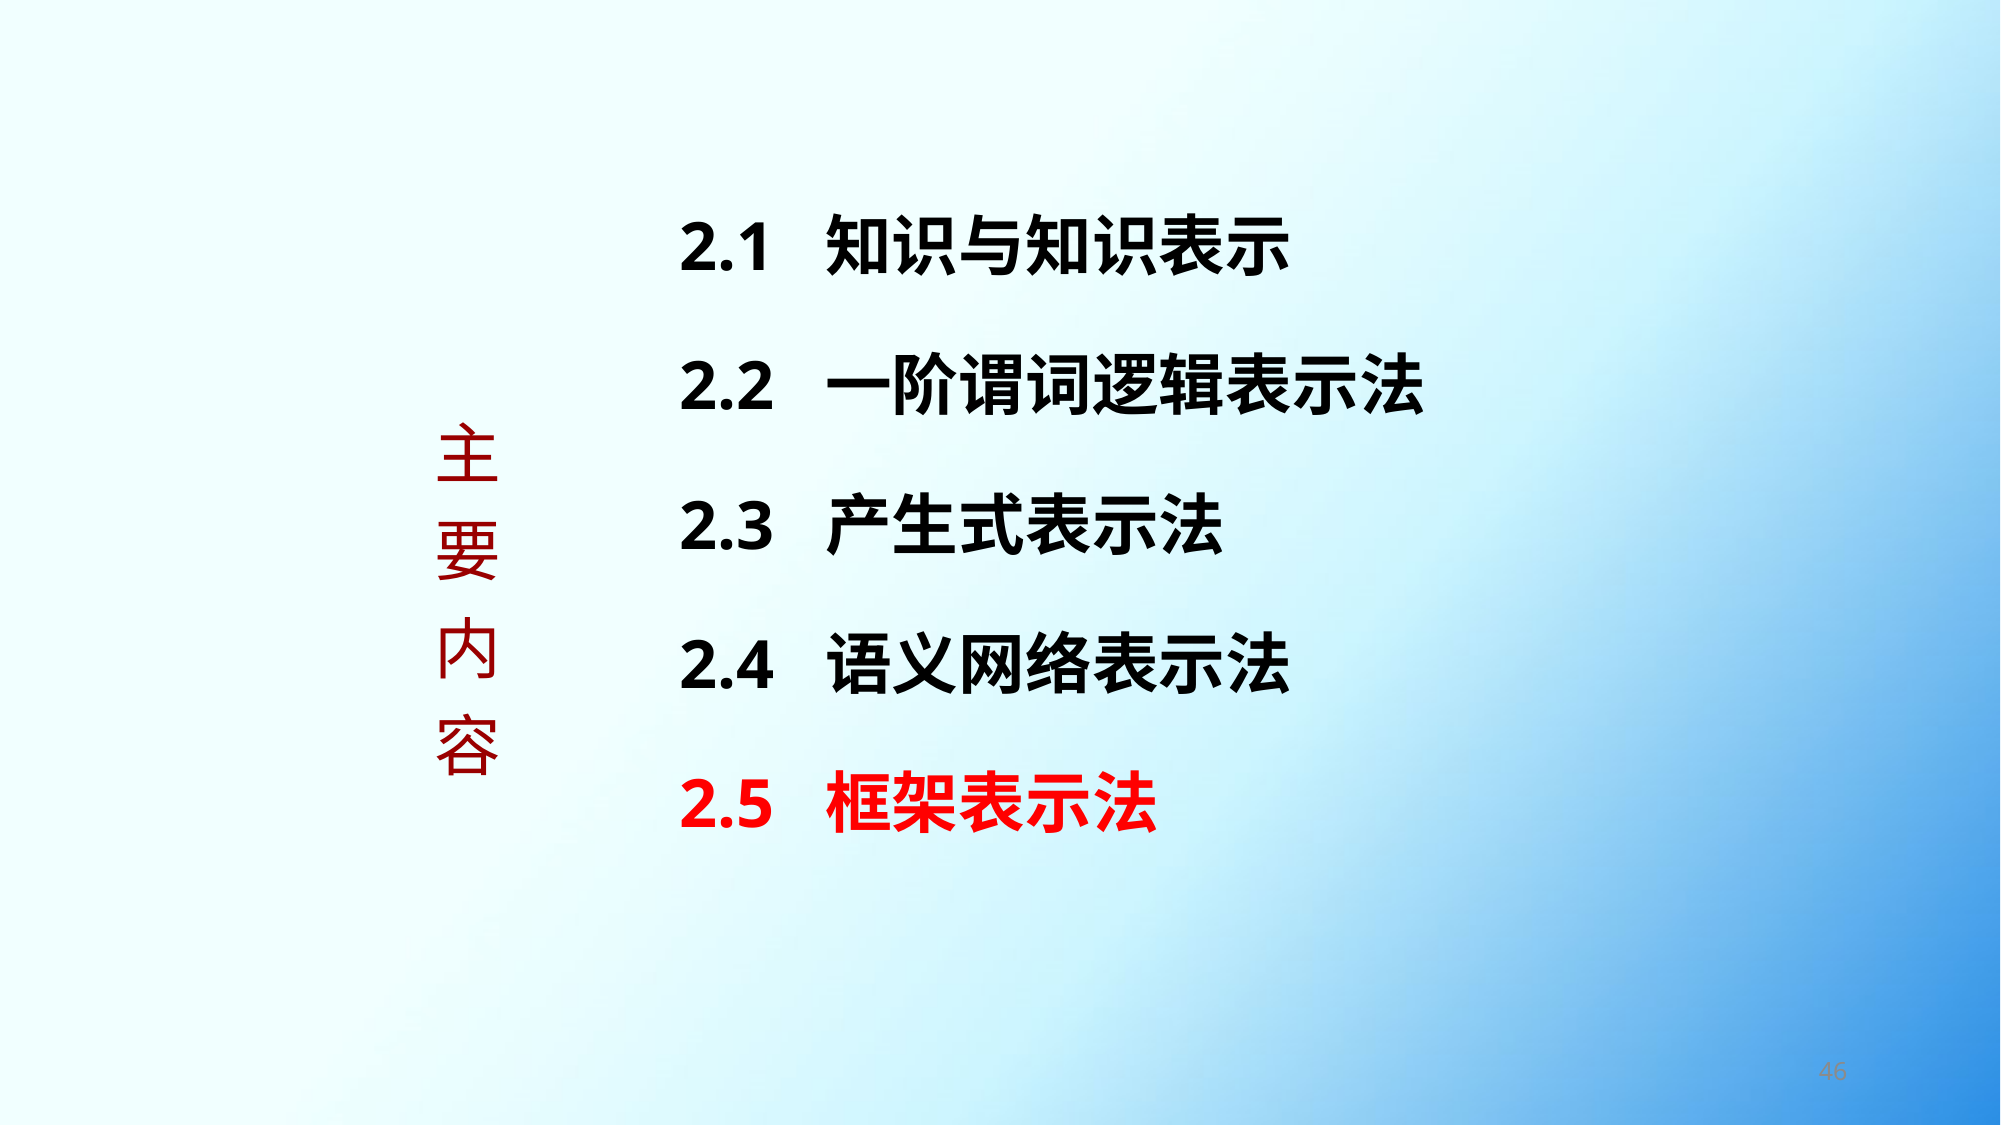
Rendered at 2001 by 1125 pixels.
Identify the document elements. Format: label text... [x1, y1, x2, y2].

text_box 2.3 产生式表示法 [664, 451, 1520, 590]
text_box 2.5 框架表示法 [664, 730, 1520, 872]
text_box 2.1 知识与知识表示 [664, 172, 1520, 315]
slide_number 46 [1412, 1042, 1863, 1103]
text_box 2.2 一阶谓词逻辑表示法 [664, 315, 1520, 451]
title 主 要 内 容 [385, 314, 535, 882]
text_box 2.4 语义网络表示法 [664, 590, 1520, 730]
picture [0, 0, 2001, 1125]
